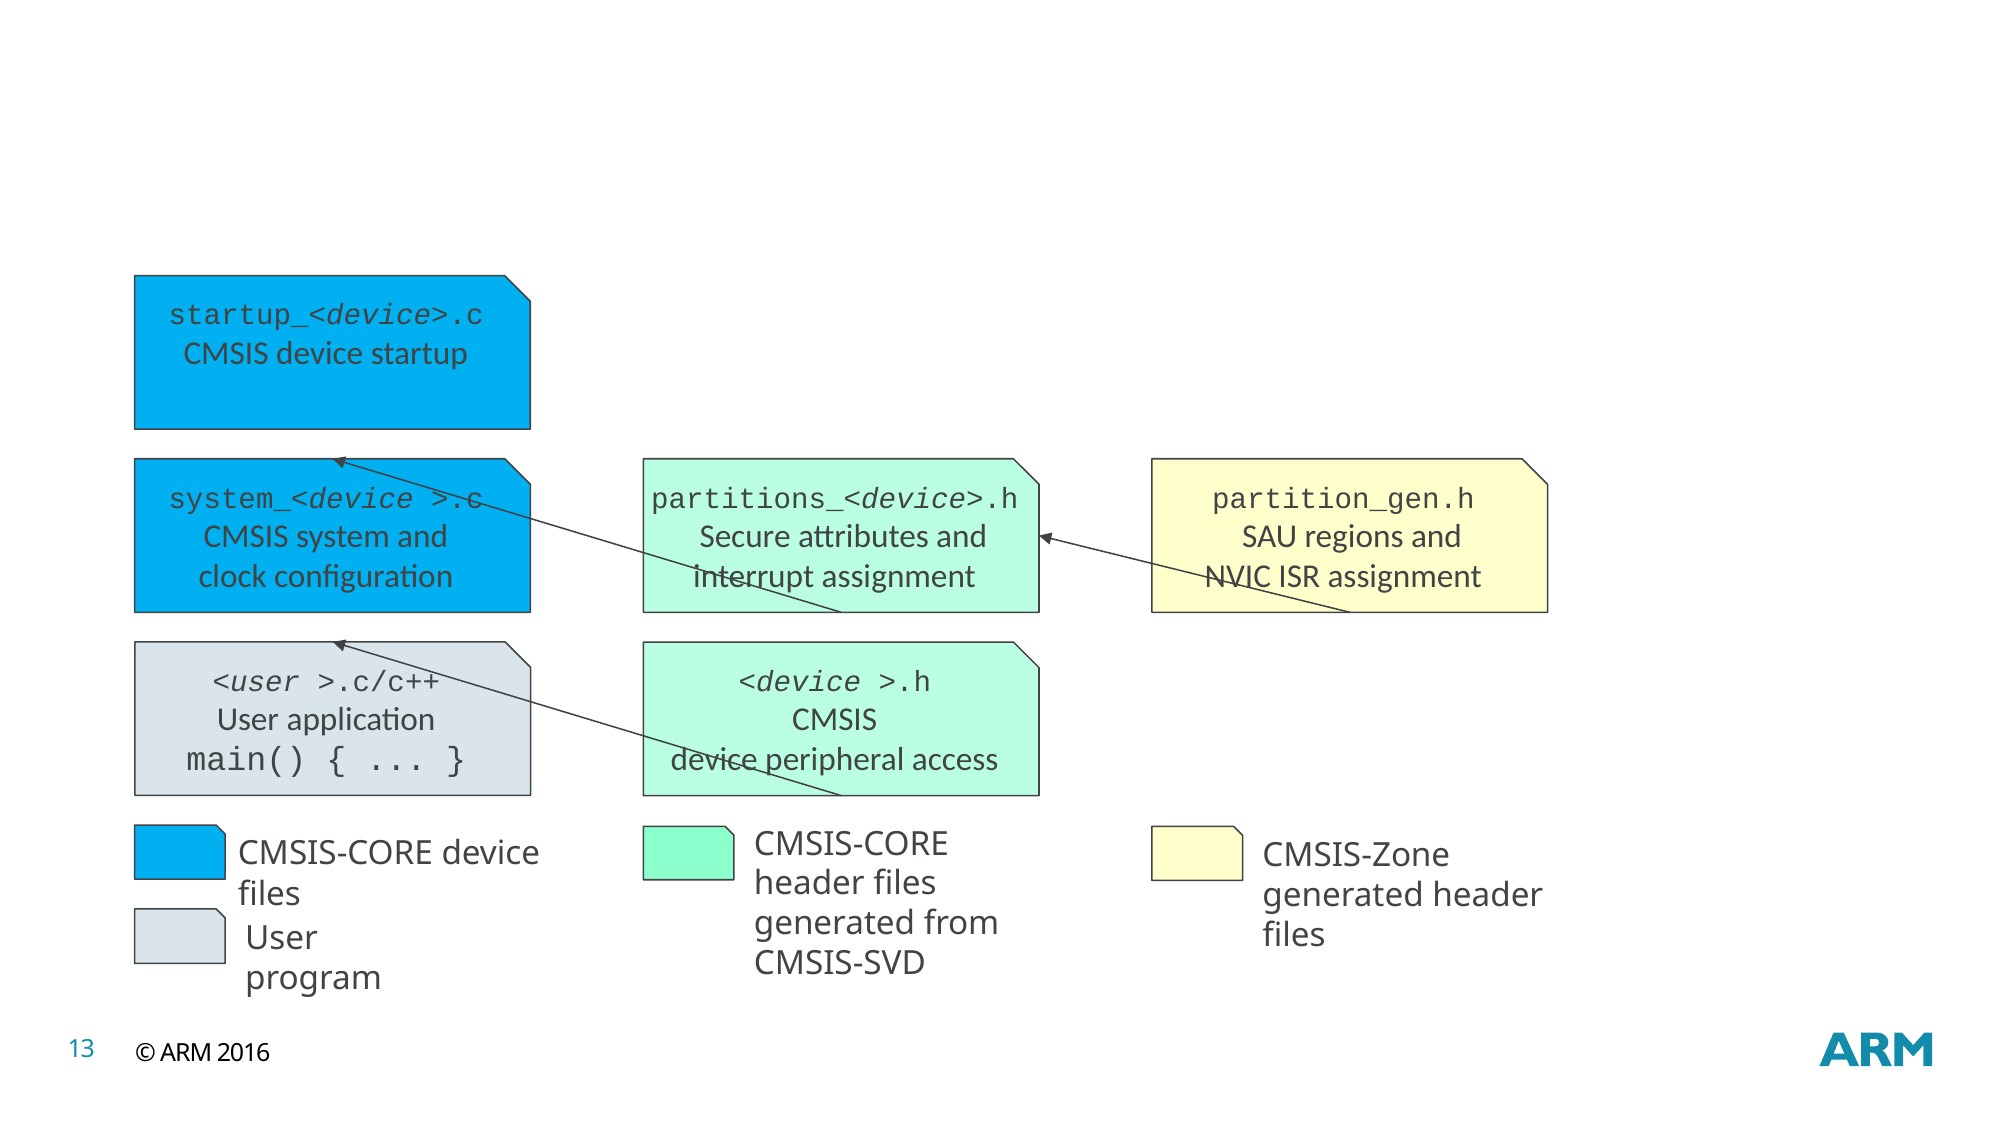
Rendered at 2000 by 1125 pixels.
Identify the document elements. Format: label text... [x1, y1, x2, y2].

text_box CMSIS-Zone generated header files [1242, 822, 1603, 963]
text_box CMSIS-CORE device files [217, 821, 605, 922]
text_box [134, 908, 225, 964]
text_box User program [225, 906, 471, 1006]
text_box <device >.h CMSIS device peripheral access [643, 642, 1040, 796]
text_box partitions_<device>.h Secure attributes and interrupt assignment [643, 458, 1040, 613]
text_box [134, 825, 217, 880]
text_box system_<device >.c CMSIS system and clock configuration [134, 458, 531, 613]
text_box [1151, 826, 1242, 881]
text_box startup_<device>.c CMSIS device startup [134, 275, 531, 430]
text_box partition_gen.h SAU regions and NVIC ISR assignment [1151, 458, 1548, 613]
text_box <user >.c/c++ User application main() { ... } [134, 641, 531, 796]
text_box [643, 826, 734, 880]
text_box CMSIS-CORE header files generated from CMSIS-SVD [733, 811, 1075, 992]
